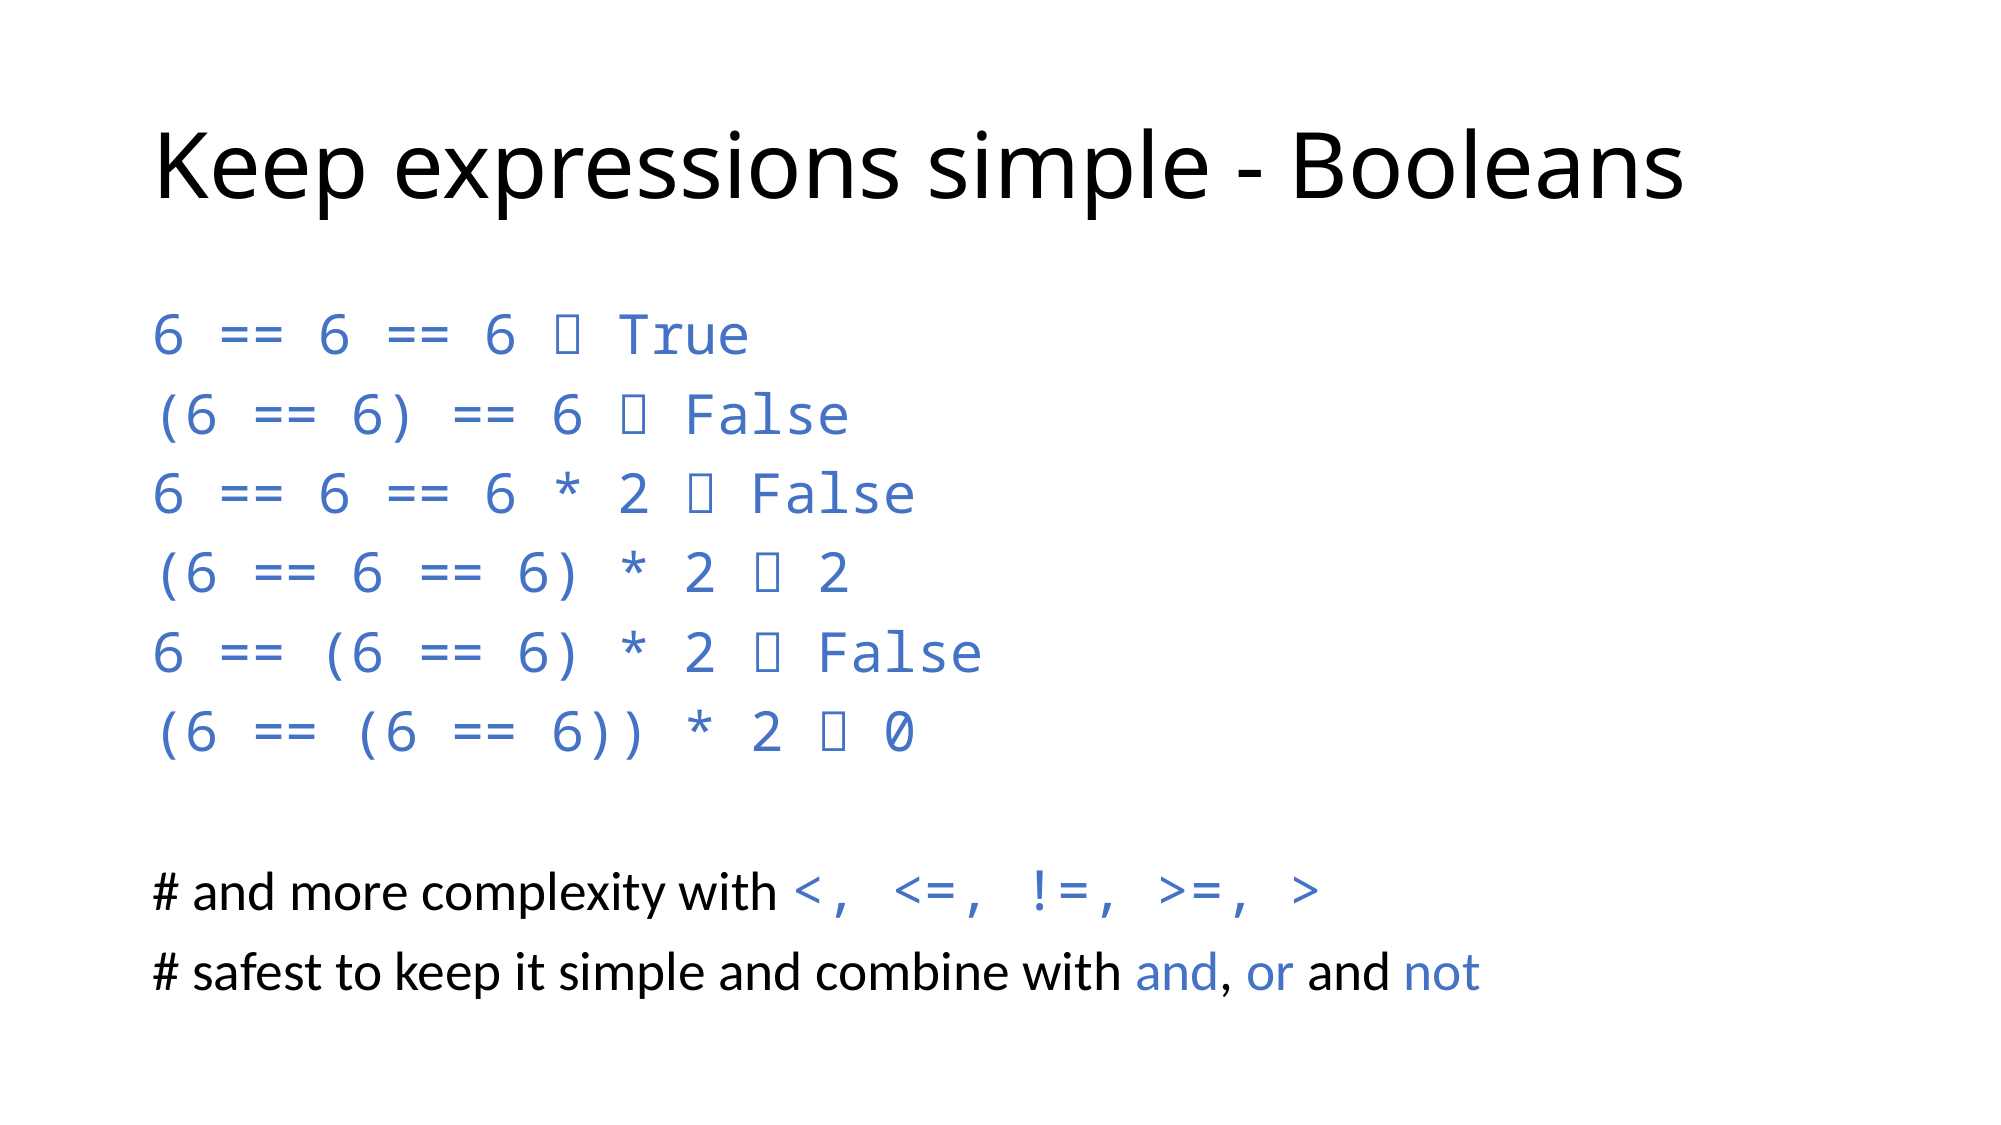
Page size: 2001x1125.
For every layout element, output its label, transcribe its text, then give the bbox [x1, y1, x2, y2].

list 6 == 6 == 6  True (6 == 6) == 6  False 6 == 6 == 6 * 2  False (6 == 6 == 6) * 2  2 6 == (6 == 6) * 2  False (6 == (6 == 6)) * 2  0 # and more complexity with <, <=, !=, >=, > # safest to keep it simple and combine with and, or and not [137, 299, 1863, 1014]
title Keep expressions simple - Booleans [137, 59, 1863, 278]
